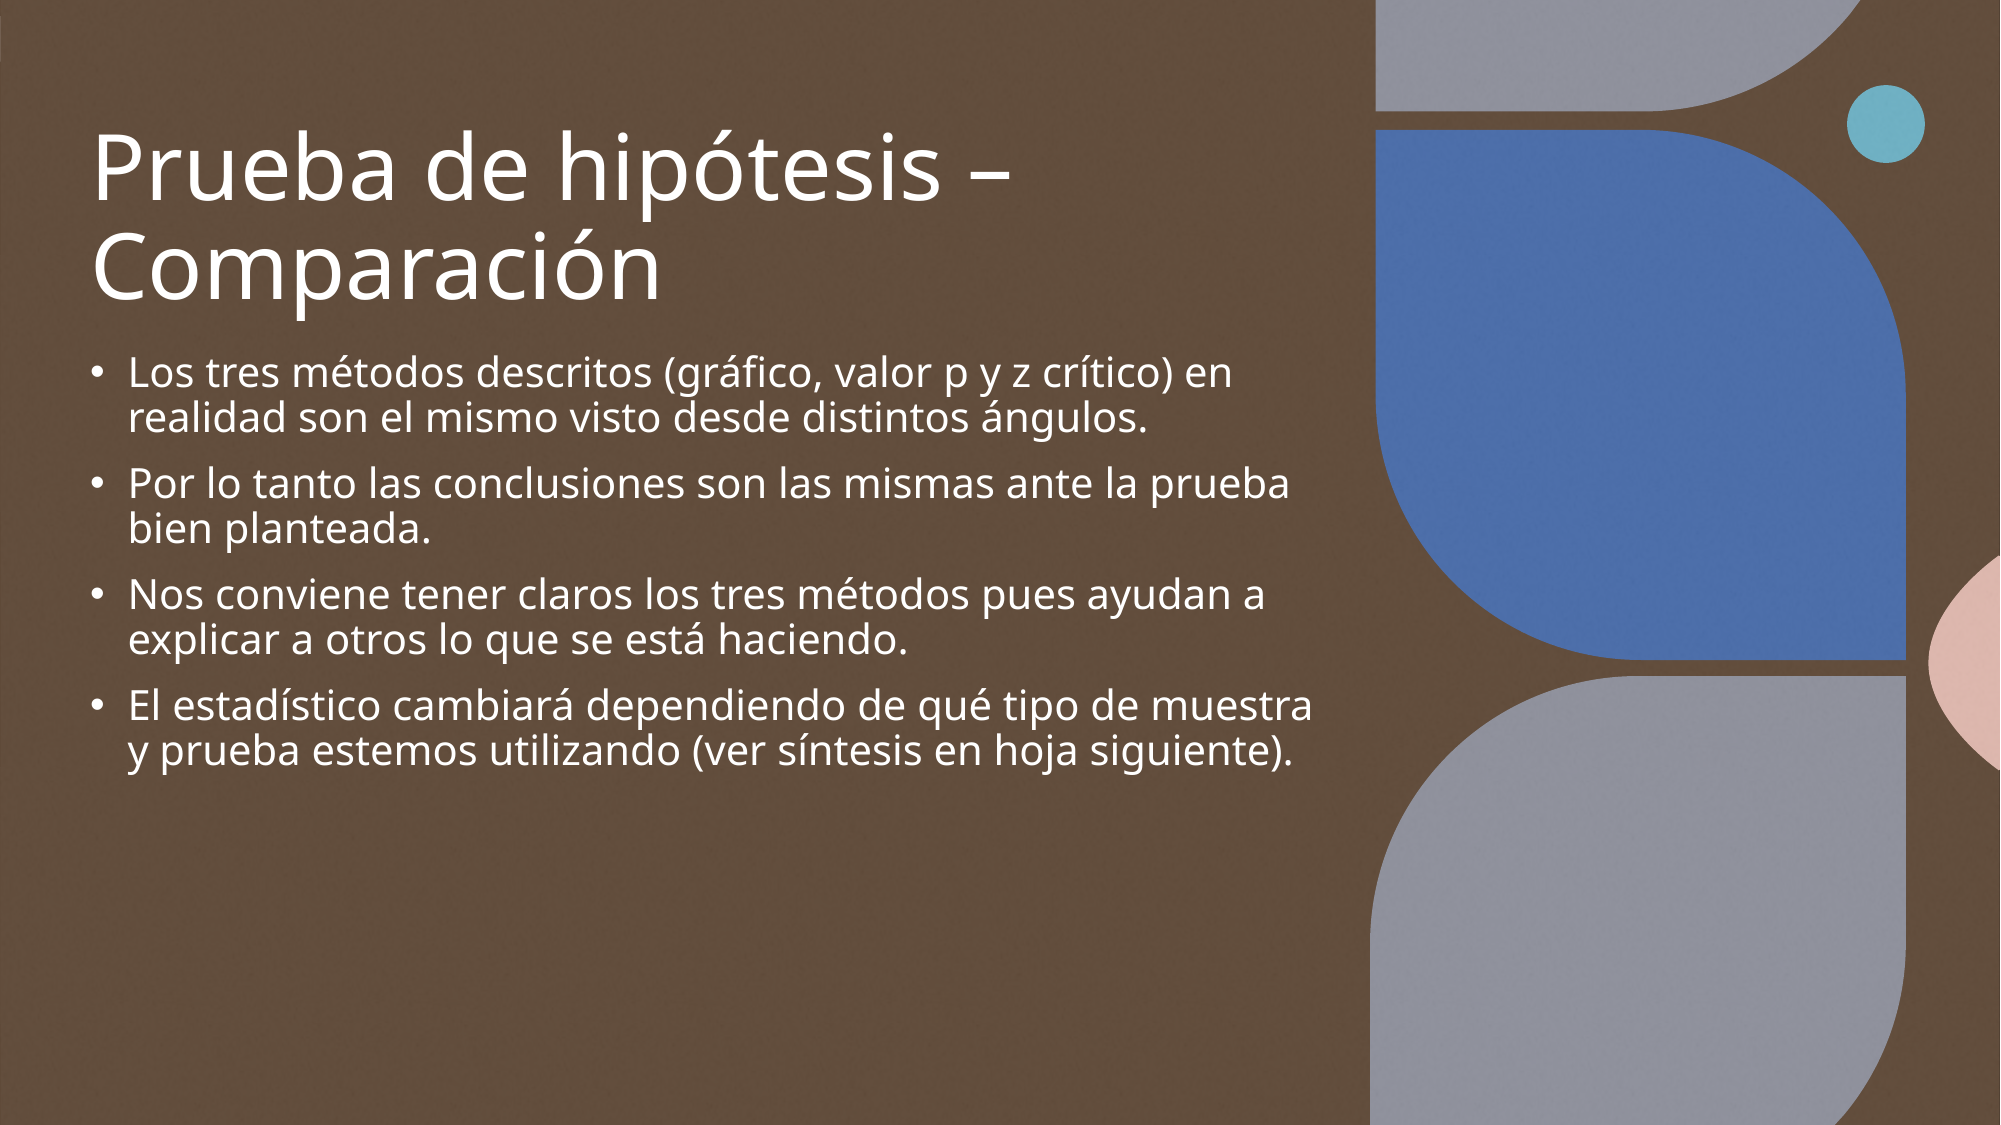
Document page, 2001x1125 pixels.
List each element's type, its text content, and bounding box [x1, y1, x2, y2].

list Los tres métodos descritos (gráfico, valor p y z crítico) en realidad son el mismo visto desde distintos ángulos. Por lo tanto las conclusiones son las mismas ante la prueba bien planteada. Nos conviene tener claros los tres métodos pues ayudan a explicar a otros lo que se está haciendo. El estadístico cambiará dependiendo de qué tipo de muestra y prueba estemos utilizando (ver síntesis en hoja siguiente). [75, 343, 1336, 1014]
title Prueba de hipótesis – Comparación [75, 109, 1336, 327]
